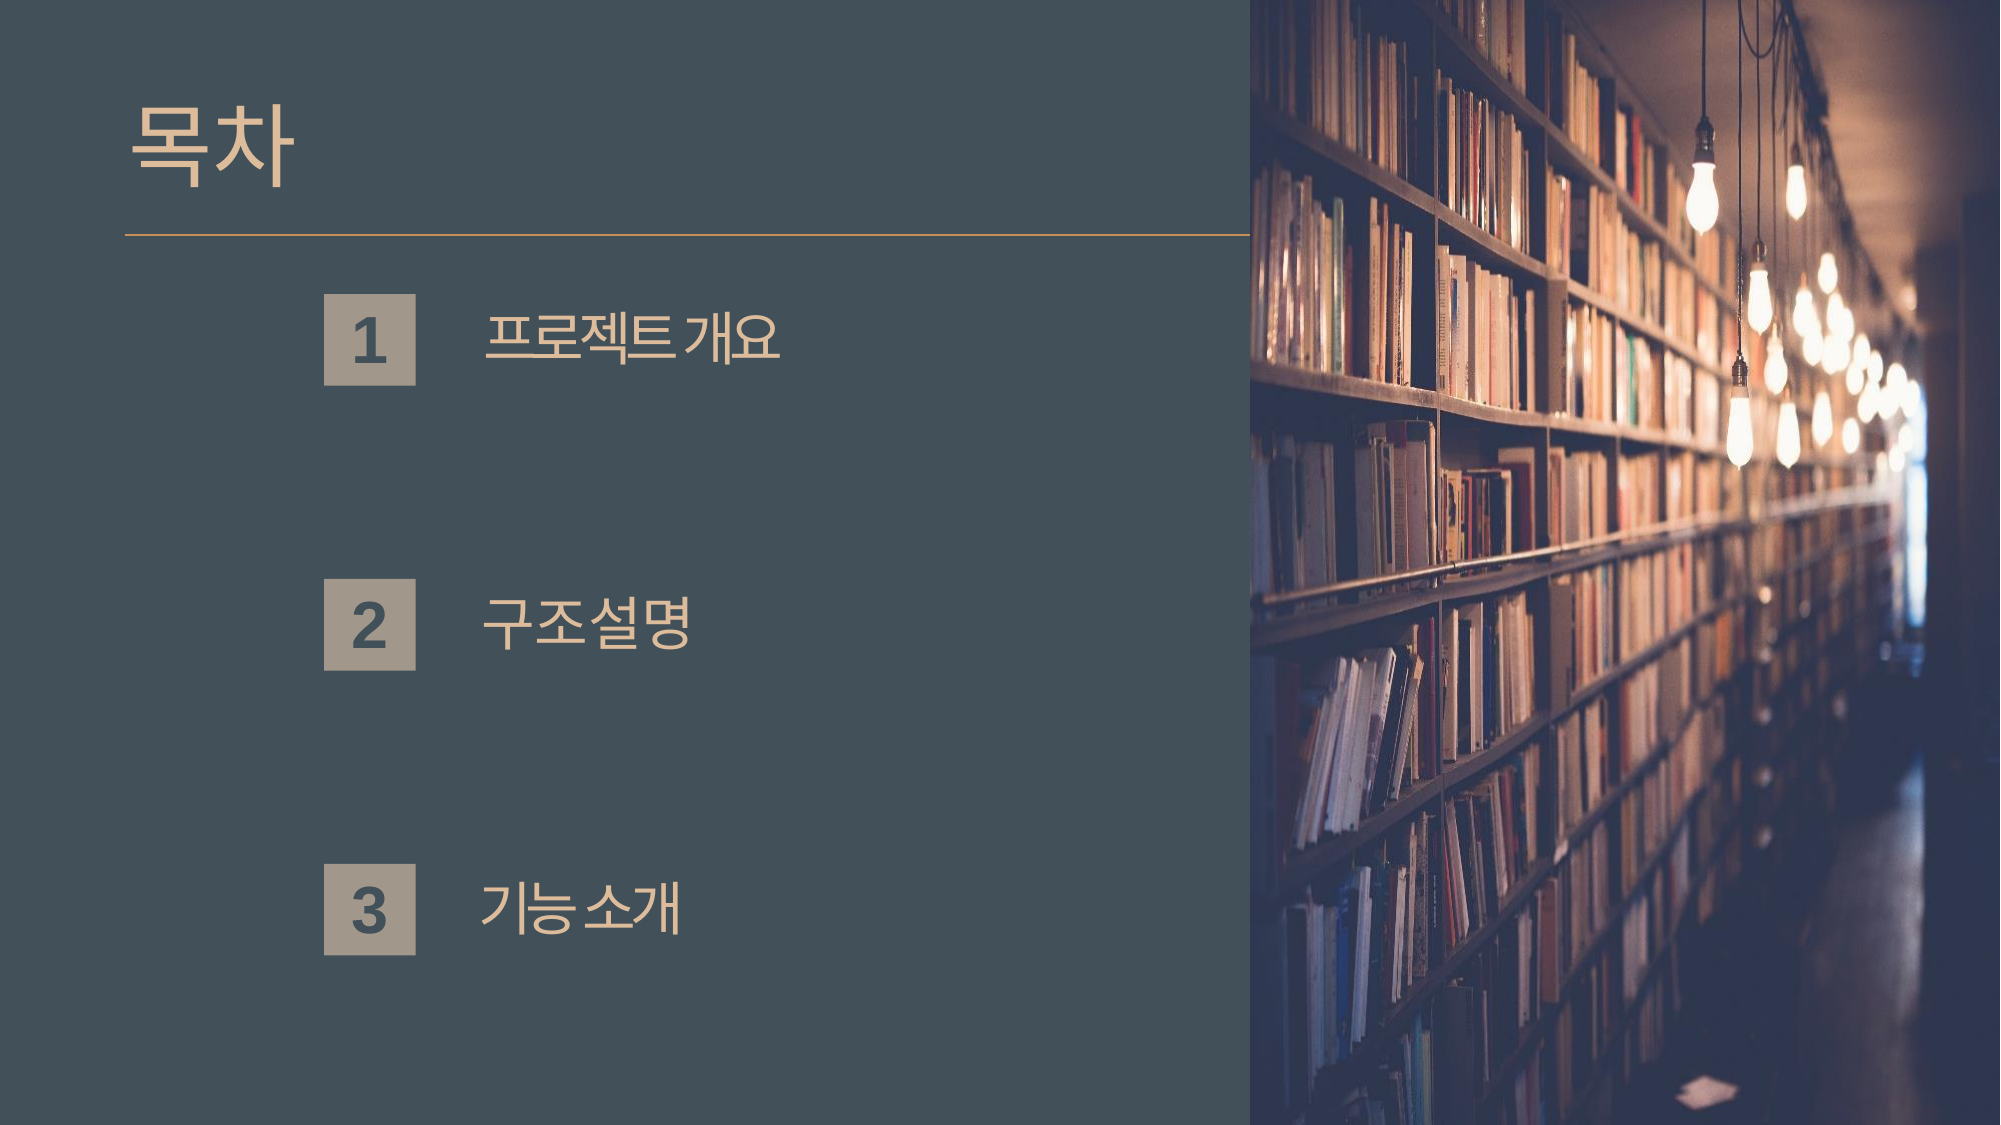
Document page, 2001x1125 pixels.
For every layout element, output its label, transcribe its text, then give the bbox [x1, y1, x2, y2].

picture [1249, 0, 2000, 1125]
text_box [324, 859, 707, 956]
text_box 목차 [113, 81, 312, 207]
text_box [324, 289, 812, 386]
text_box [324, 574, 722, 671]
